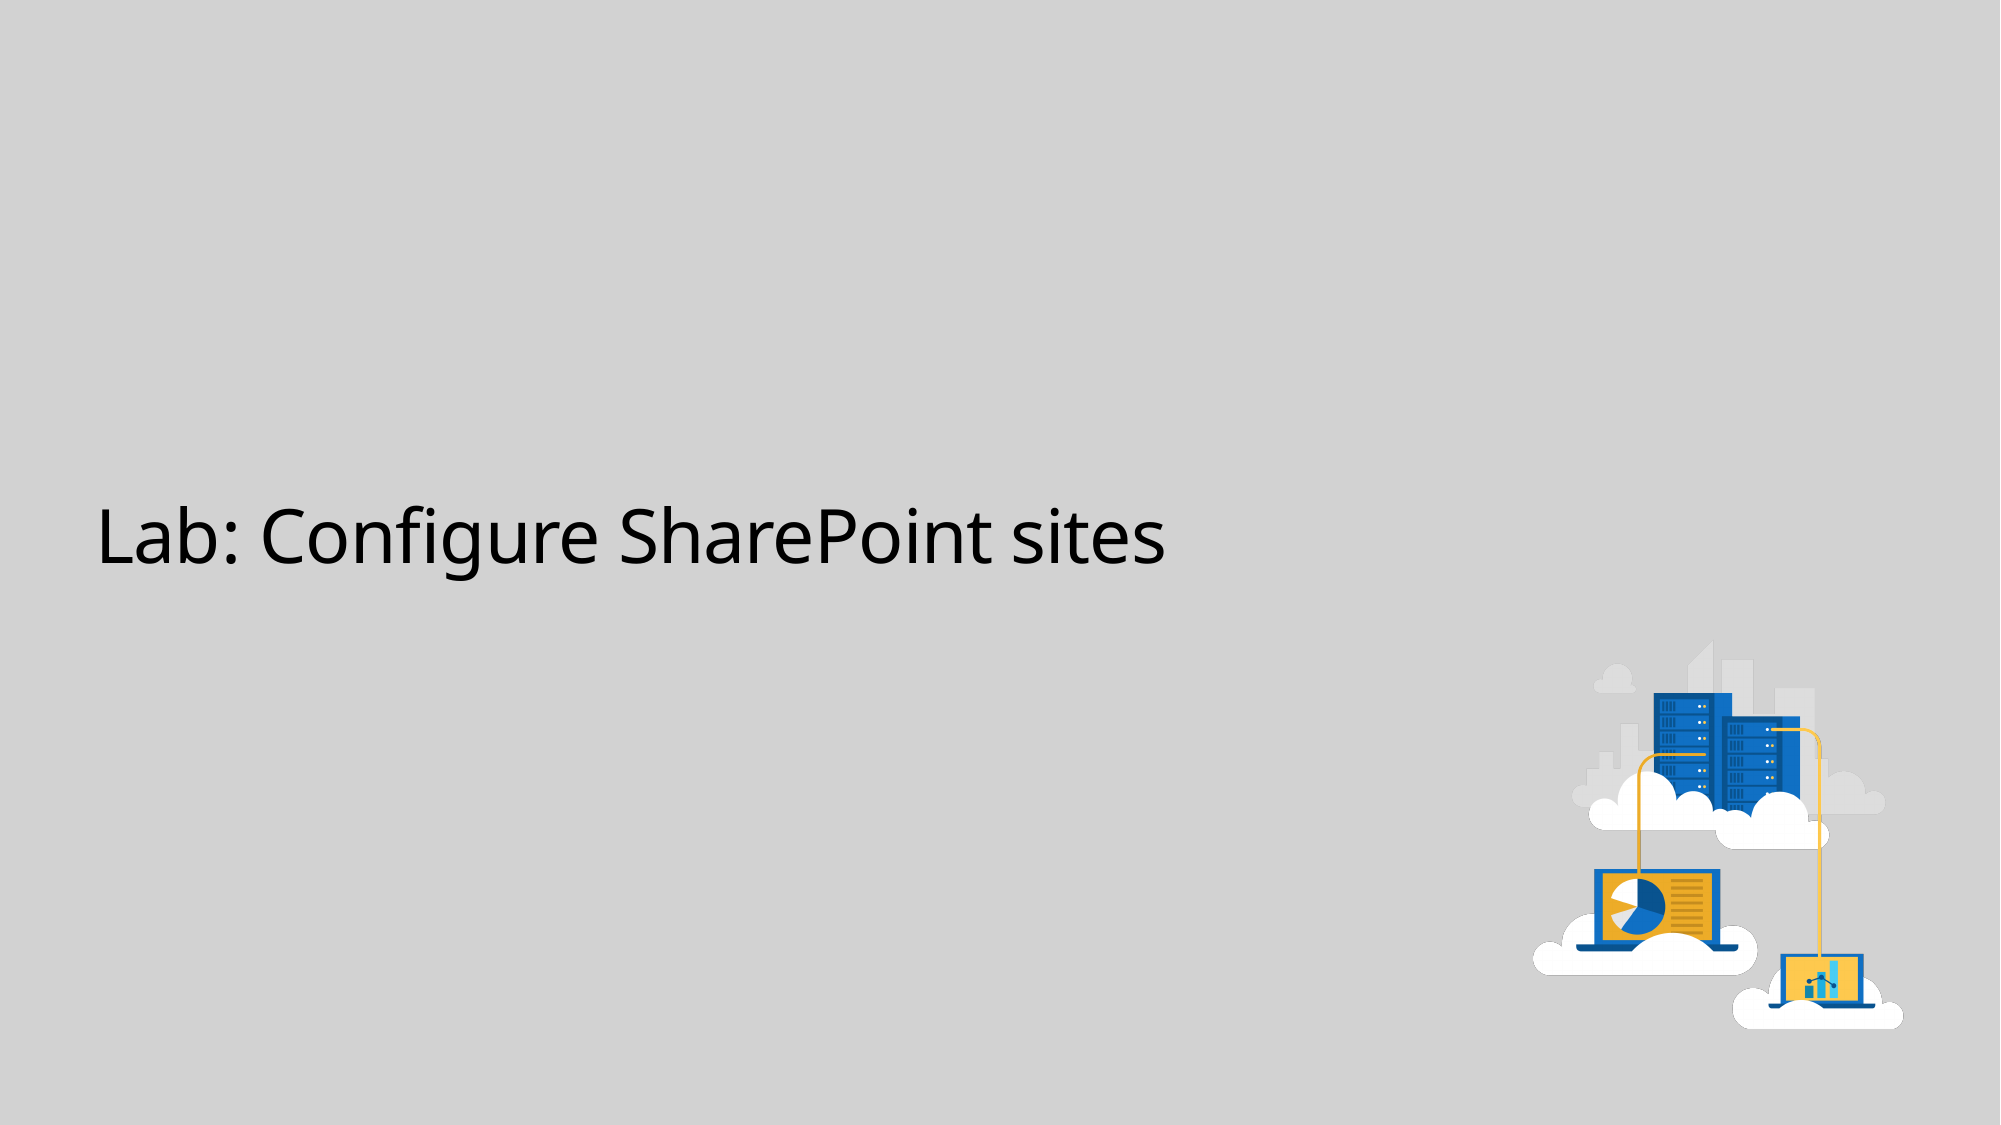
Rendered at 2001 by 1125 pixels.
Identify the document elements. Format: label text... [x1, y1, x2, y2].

title Lab: Configure SharePoint sites [95, 497, 1596, 580]
picture [1532, 639, 1905, 1029]
